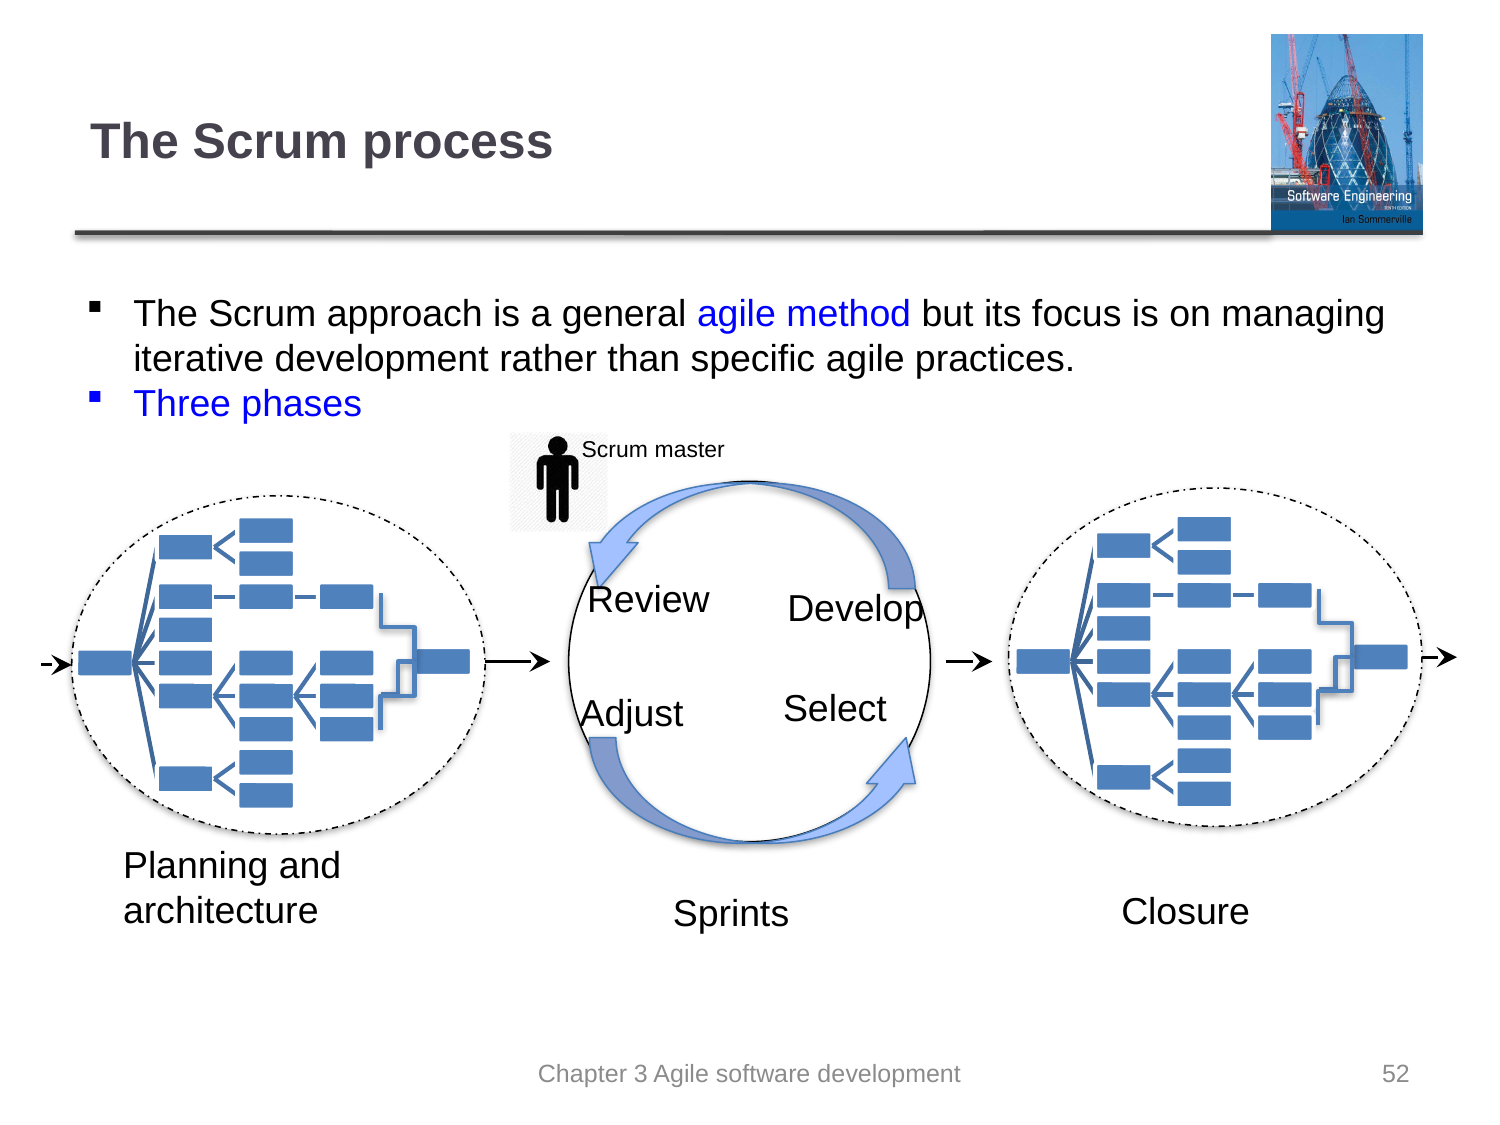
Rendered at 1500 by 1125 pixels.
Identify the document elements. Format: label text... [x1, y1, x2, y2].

text_box Scrum master [566, 427, 930, 470]
footer Chapter 3 Agile software development [512, 1042, 988, 1103]
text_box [71, 481, 1469, 943]
picture [1271, 34, 1423, 230]
picture [508, 432, 609, 532]
text_box The Scrum approach is a general agile method but its focus is on managing iterative development rather than specific agile practices. Three phases [71, 281, 1425, 432]
slide_number 52 [1074, 1042, 1425, 1103]
title The Scrum process [74, 44, 1272, 233]
